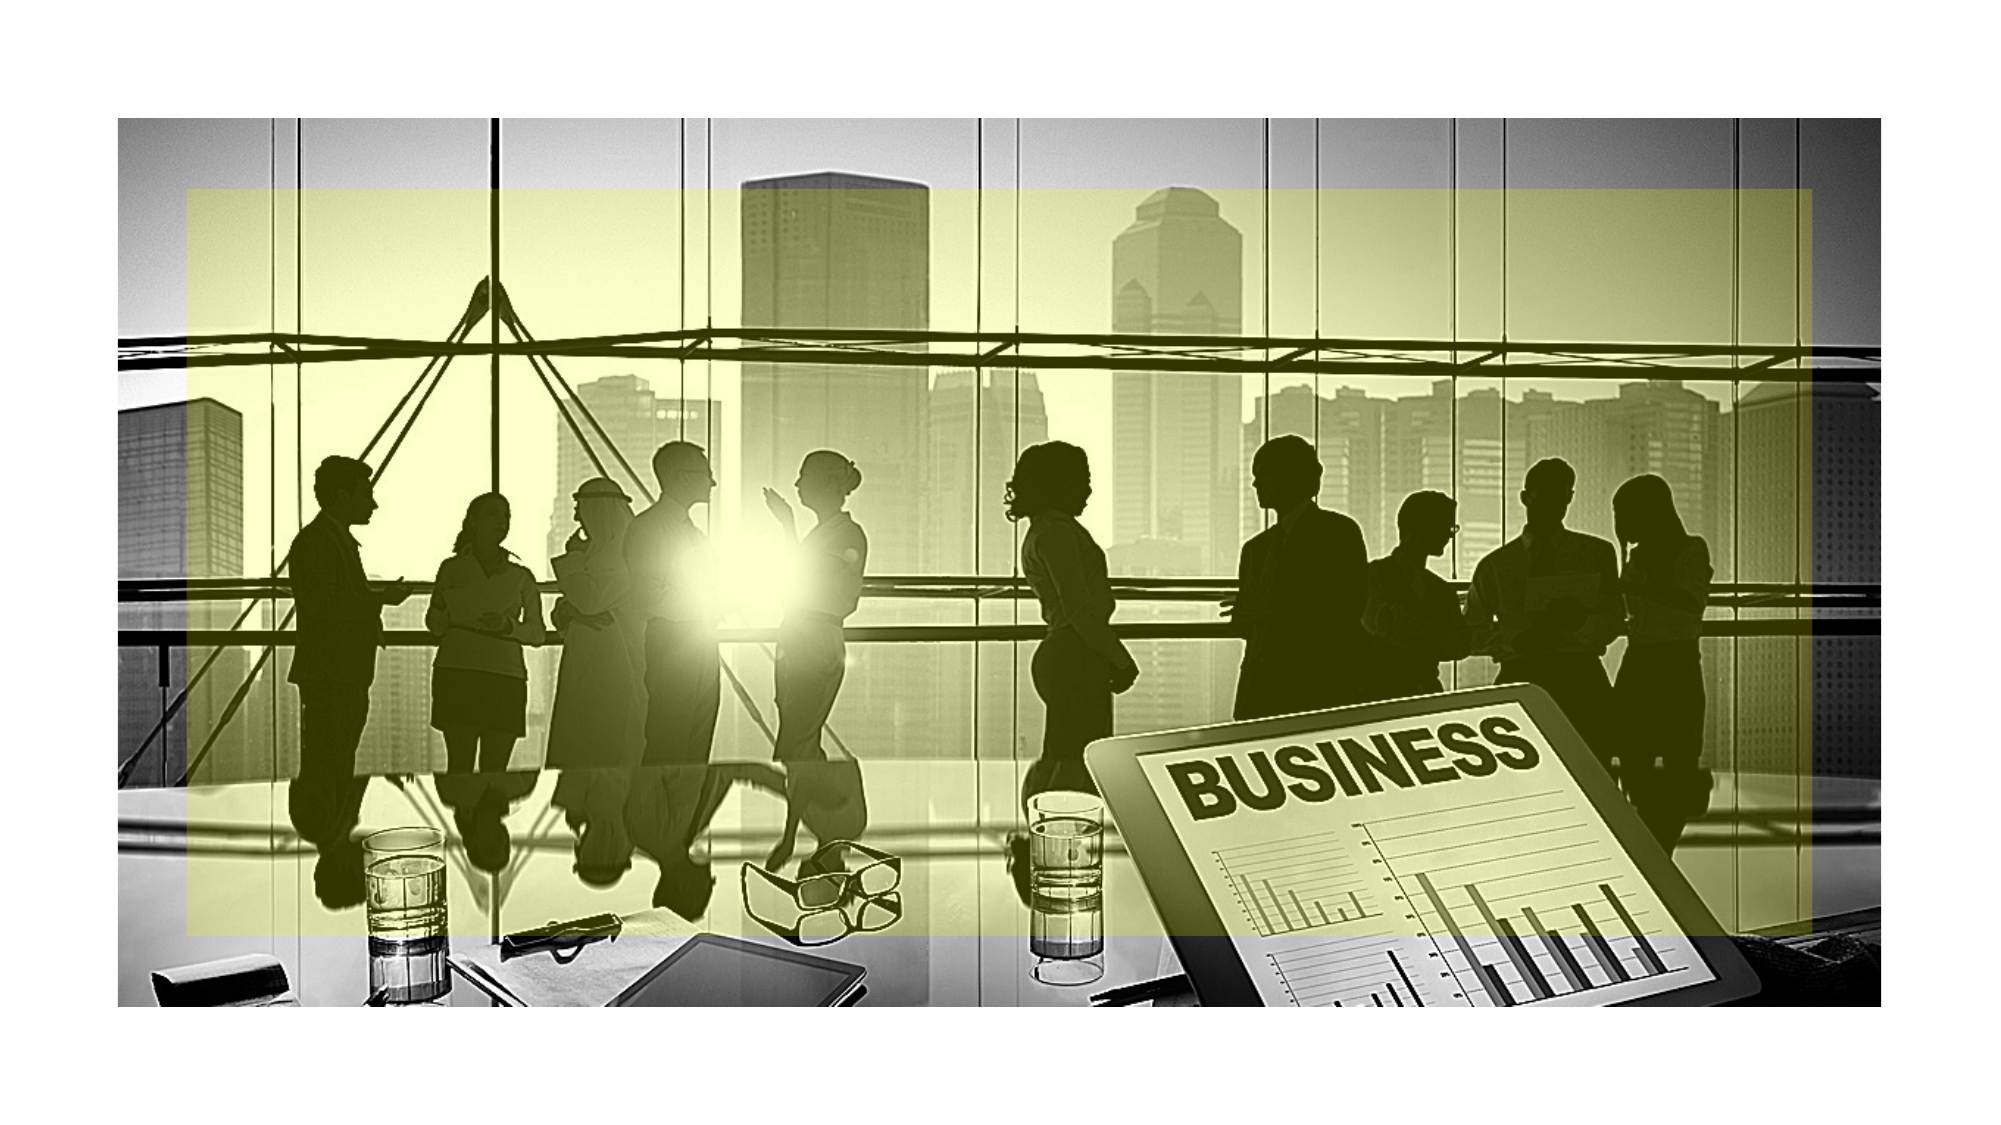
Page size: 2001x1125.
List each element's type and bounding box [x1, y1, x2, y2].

picture [117, 118, 1882, 1007]
